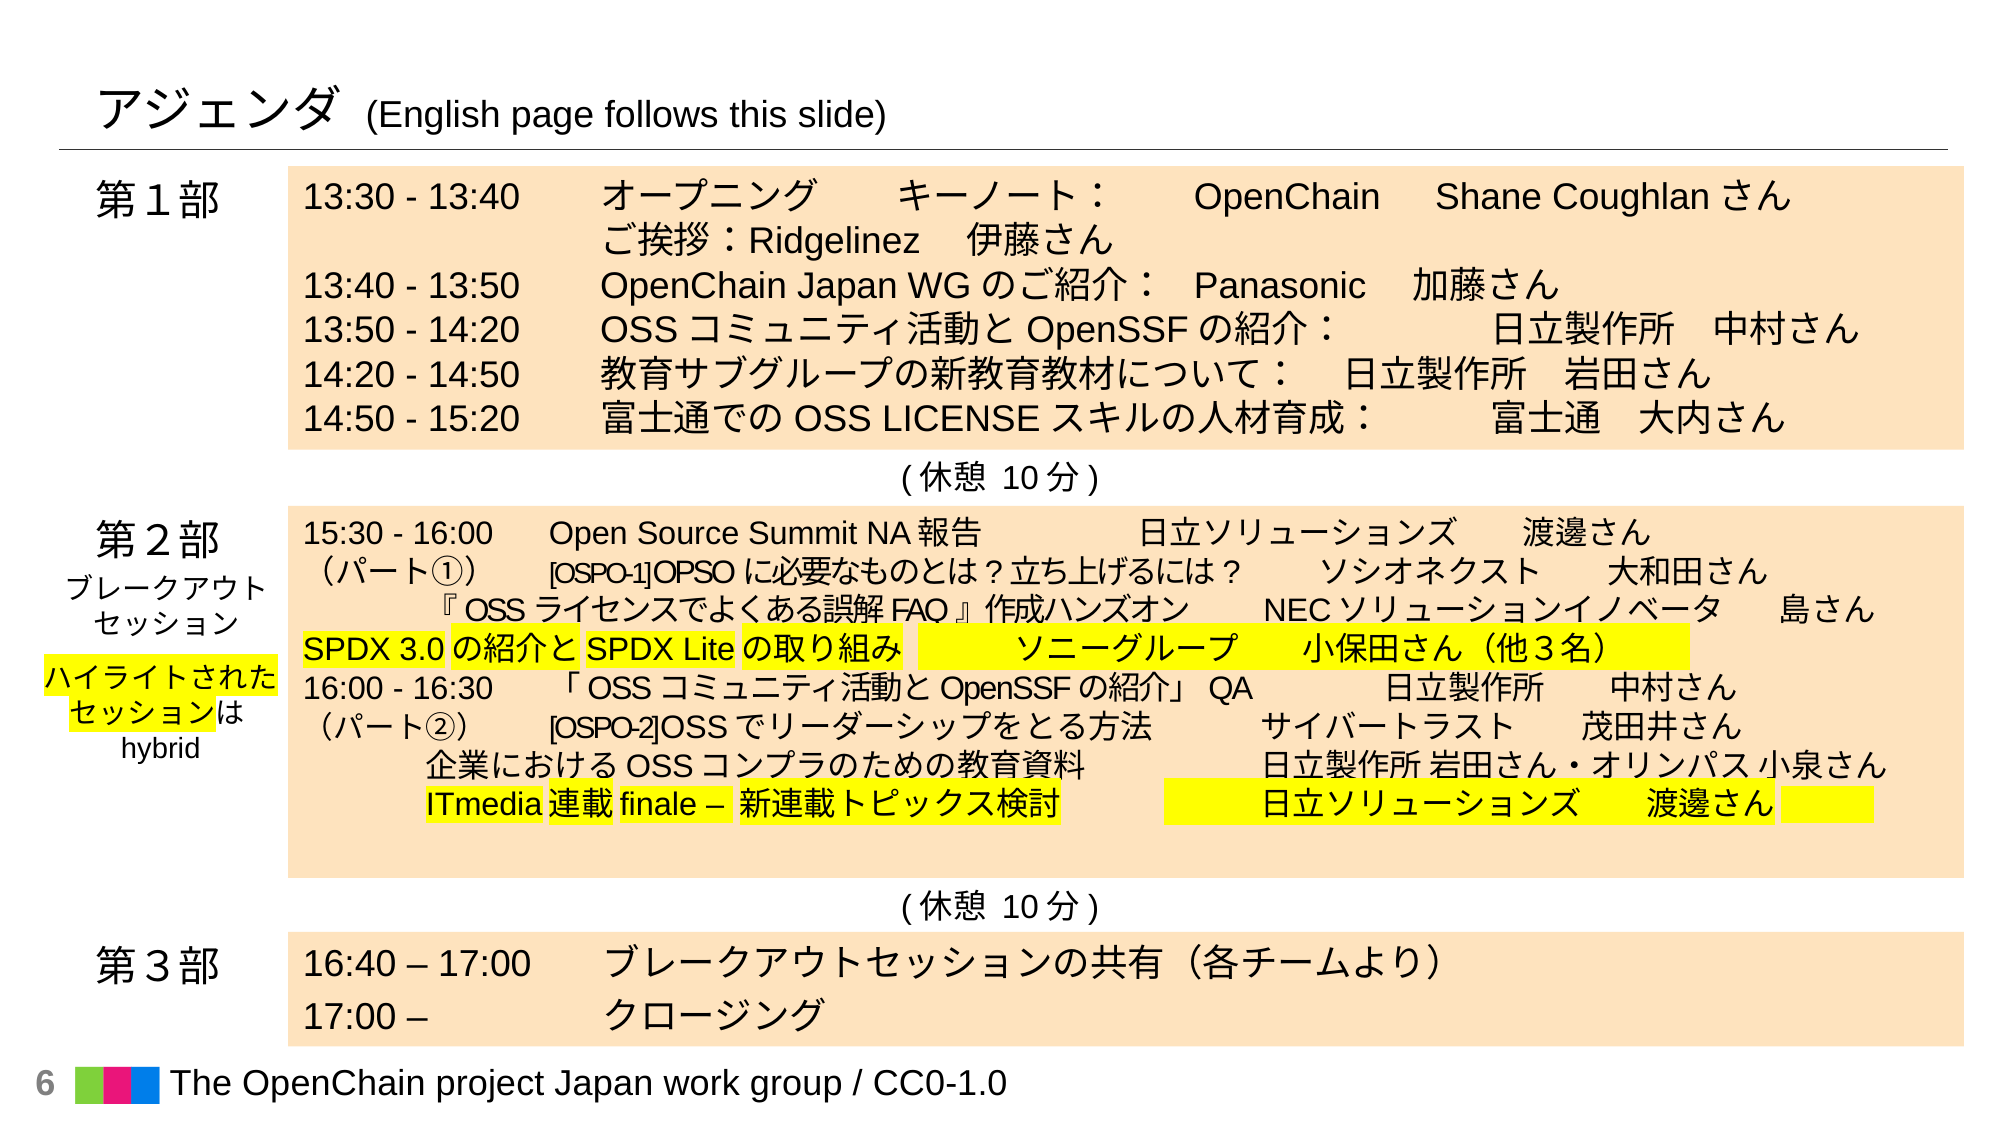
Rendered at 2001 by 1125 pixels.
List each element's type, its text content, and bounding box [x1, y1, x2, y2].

text_box 第２部 [36, 506, 281, 563]
text_box (休憩 10分) [825, 878, 1175, 933]
text_box (休憩 10分) [825, 448, 1175, 504]
text_box 第１部 [36, 166, 281, 231]
text_box ブレークアウト セッション [33, 563, 300, 648]
text_box 15:30 - 16:00 Open Source Summit NA報告 日立ソリューションズ 渡邊さん （パート①） [OSPO-1]OPSOに必要なものとは?立ち上げるには? ソシオネクスト 大和田さん 『OSSライセンスでよくある誤解FAQ』作成ハンズオン NECソリューションイノベータ 島さん SPDX 3.0の紹介とSPDX Liteの取り組み ソニーグループ 小保田さん（他３名） 16:00 - 16:30 「OSSコミュニティ活動とOpenSSFの紹介」QA 日立製作所 中村さん （パート②） [OSPO-2]OSSでリーダーシップをとる方法 サイバートラスト 茂田井さん 企業におけるOSSコンプラのための教育資料 日立製作所 岩田さん・オリンパス 小泉さん ITmedia連載finale – 新連載トピックス検討 日立ソリューションズ 渡邊さん***** * [288, 505, 1964, 878]
text_box 第３部 [36, 931, 281, 997]
title アジェンダ (English page follows this slide) [94, 7, 1906, 138]
text_box ハイライトされた セッションはhybrid [27, 651, 295, 772]
text_box 16:40 – 17:00 ブレークアウトセッションの共有（各チームより） 17:00 – クロージング [288, 931, 1964, 1047]
text_box 13:30 - 13:40 オープニング キーノート： OpenChain Shane Coughlanさん ご挨拶： Ridgelinez 伊藤さん 13:40 - 13:50 OpenChain Japan WGのご紹介： Panasonic 加藤さん 13:50 - 14:20 OSSコミュニティ活動とOpenSSFの紹介： 日立製作所 中村さん 14:20 - 14:50 教育サブグループの新教育教材について： 日立製作所 岩田さん 14:50 - 15:20 富士通でのOSS LICENSEスキルの人材育成： 富士通 大内さん [288, 166, 1964, 450]
